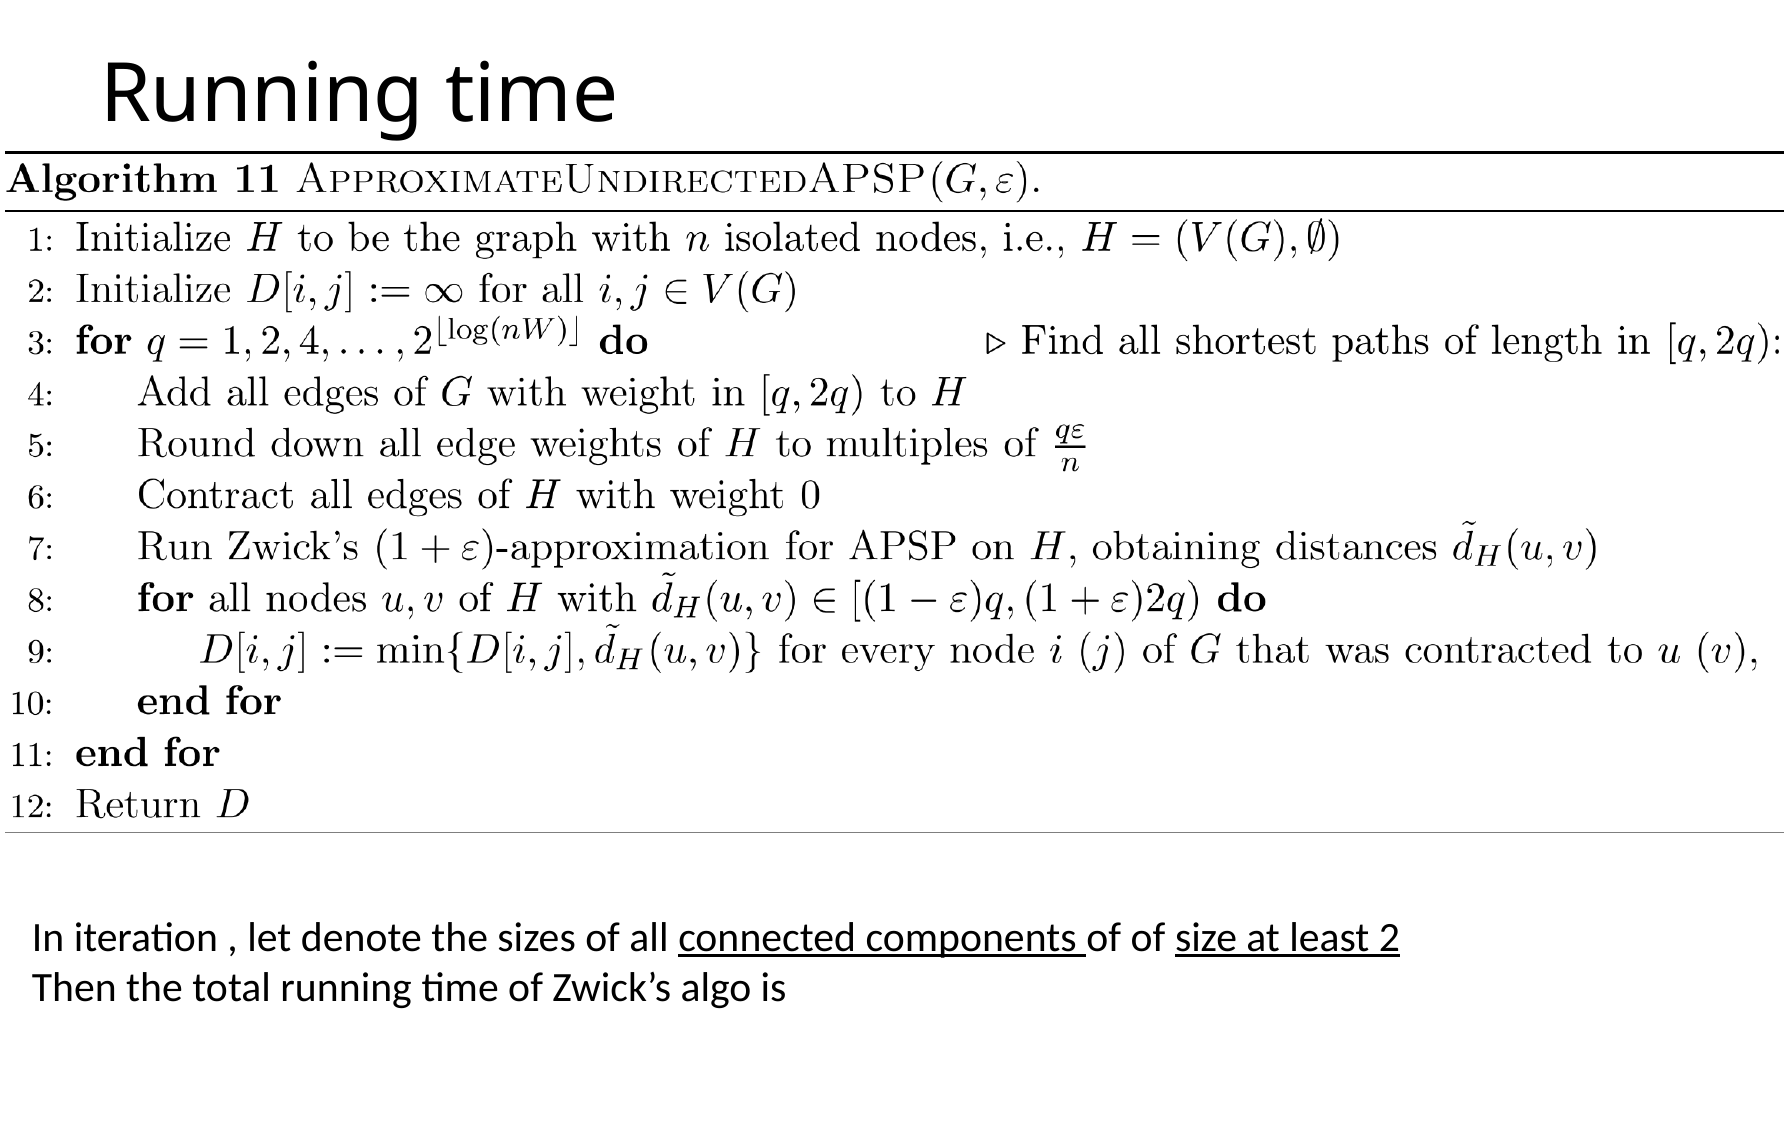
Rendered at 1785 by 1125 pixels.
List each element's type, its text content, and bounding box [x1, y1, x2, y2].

title Running time [85, 0, 1625, 151]
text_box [0, 151, 1785, 833]
